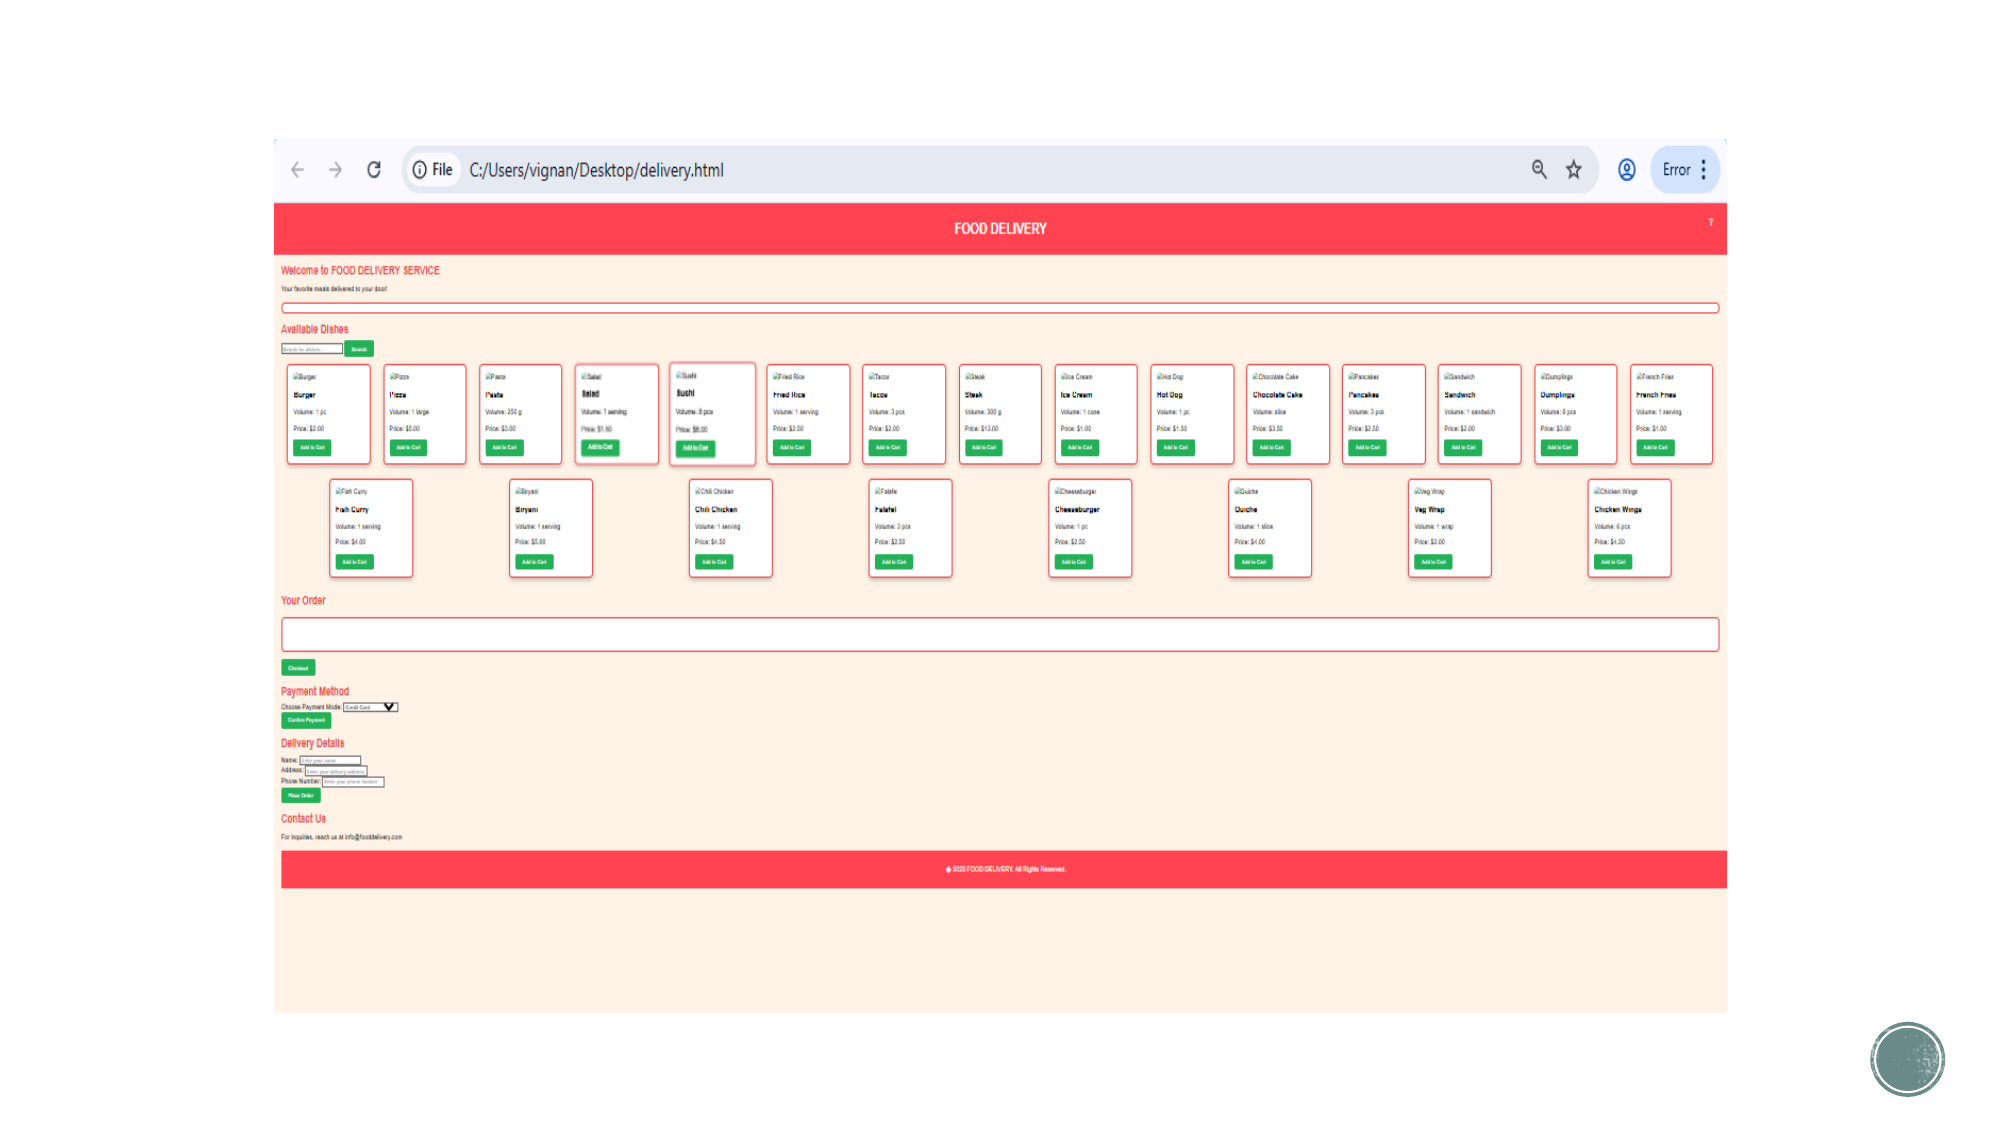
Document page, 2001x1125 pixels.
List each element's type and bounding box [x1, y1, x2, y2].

list [278, 143, 1724, 1009]
